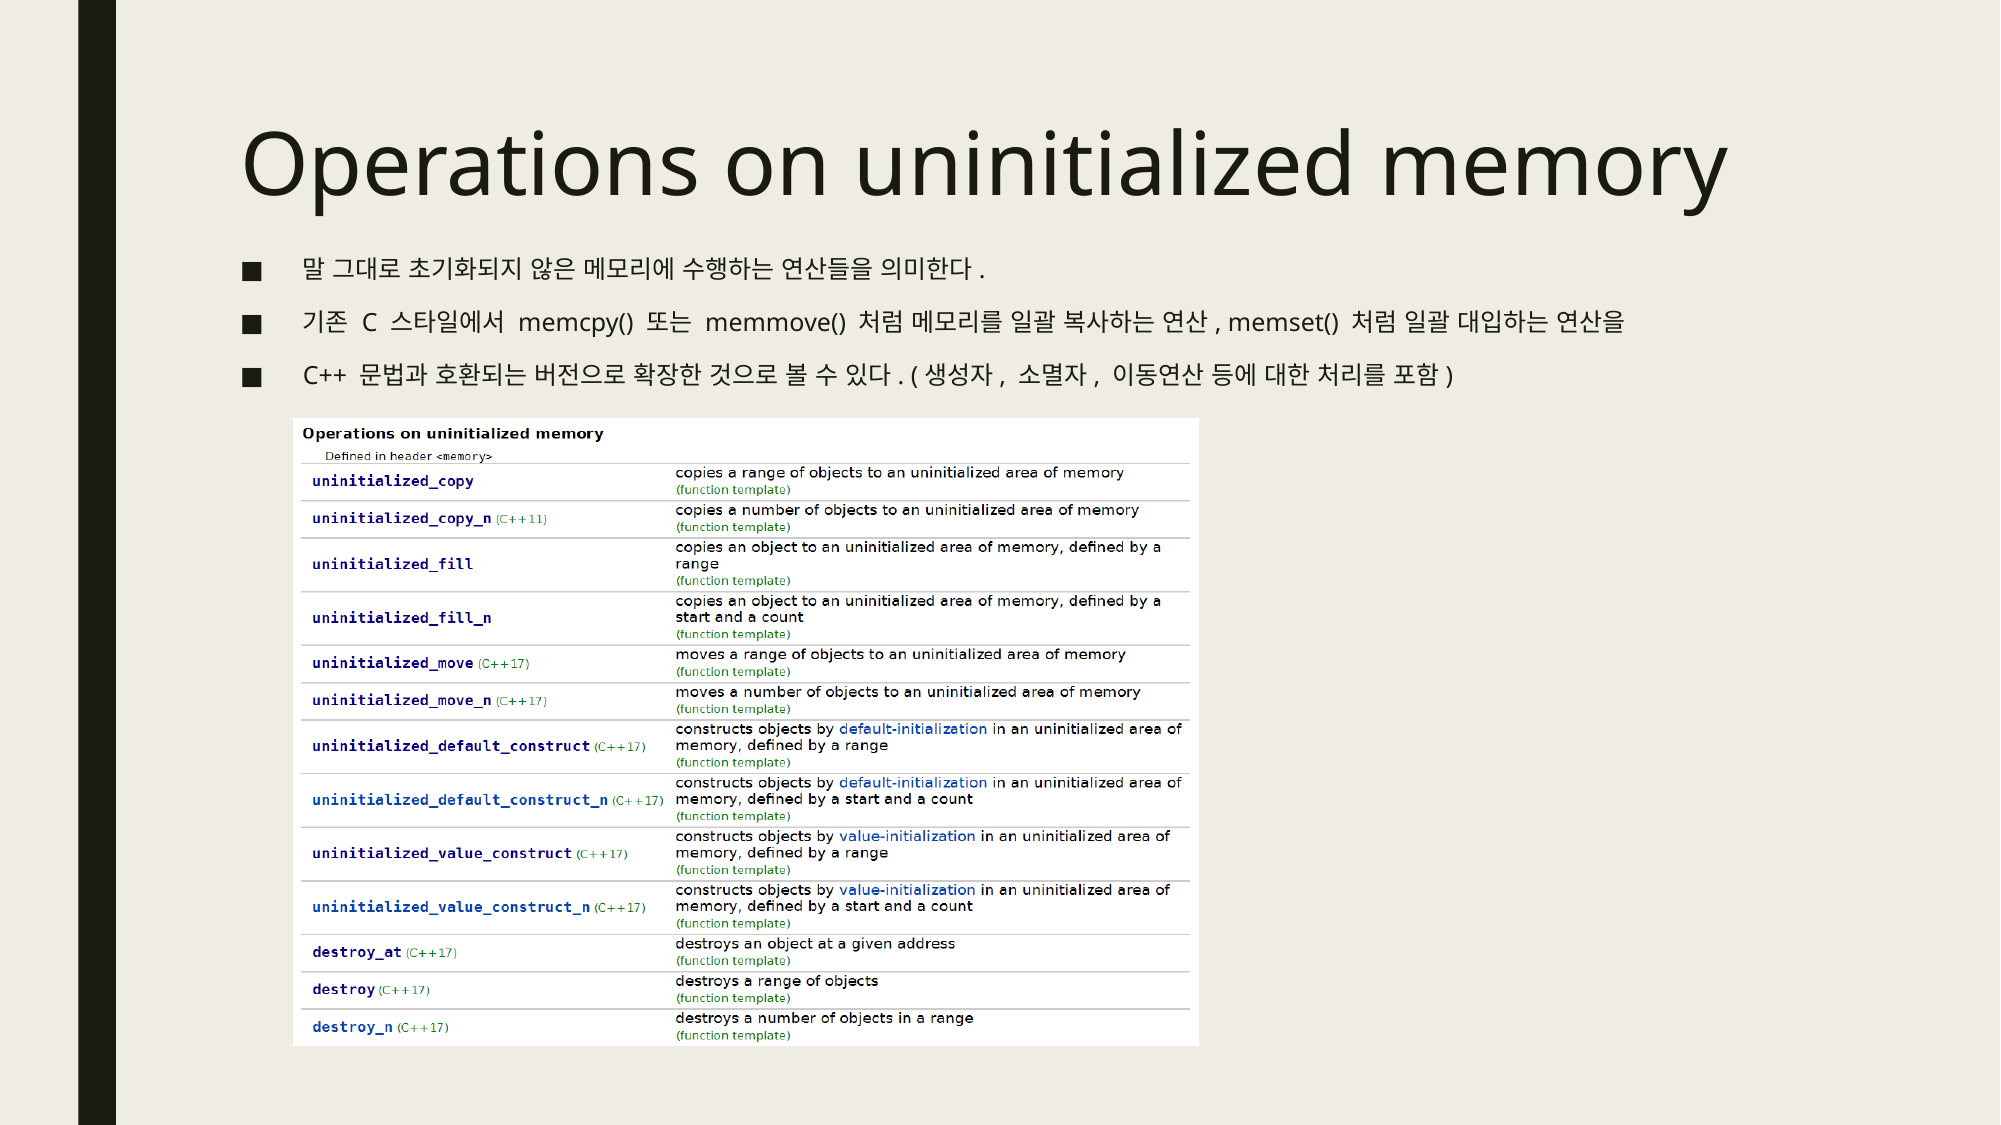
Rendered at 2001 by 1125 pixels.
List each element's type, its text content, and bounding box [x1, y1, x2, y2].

list 말 그대로 초기화되지 않은 메모리에 수행하는 연산들을 의미한다. 기존 C 스타일에서 memcpy() 또는 memmove() 처럼 메모리를 일괄 복사하는 연산, memset() 처럼 일괄 대입하는 연산을 C++ 문법과 호환되는 버전으로 확장한 것으로 볼 수 있다. (생성자, 소멸자, 이동연산 등에 대한 처리를 포함) [225, 248, 1800, 963]
picture [293, 418, 1199, 1046]
title Operations on uninitialized memory [225, 112, 1800, 224]
